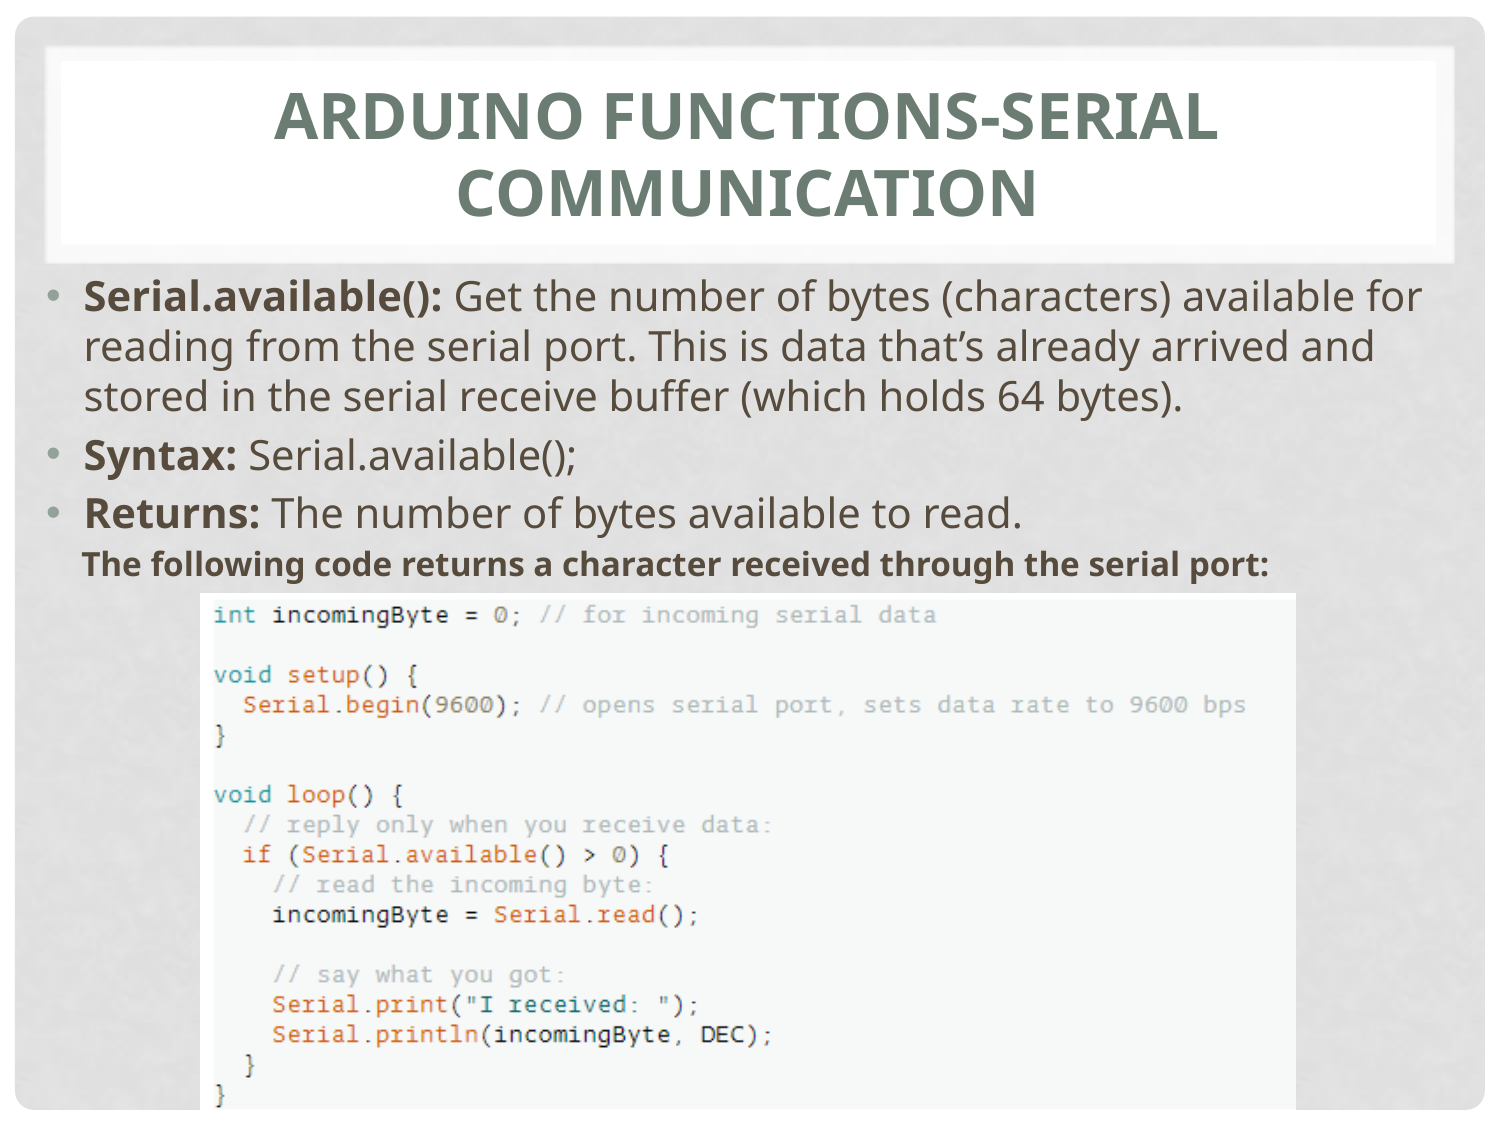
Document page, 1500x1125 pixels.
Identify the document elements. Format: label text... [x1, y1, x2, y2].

title Arduino Functions-SERIAL COMMUNICATION [69, 66, 1425, 238]
list Serial.available(): Get the number of bytes (characters) available for reading from the serial port. This is data that’s already arrived and stored in the serial receive buffer (which holds 64 bytes). Syntax: Serial.available(); Returns: The number of bytes available to read. The following code returns a character received through the serial port: [12, 262, 1488, 1113]
picture [199, 593, 1296, 1113]
